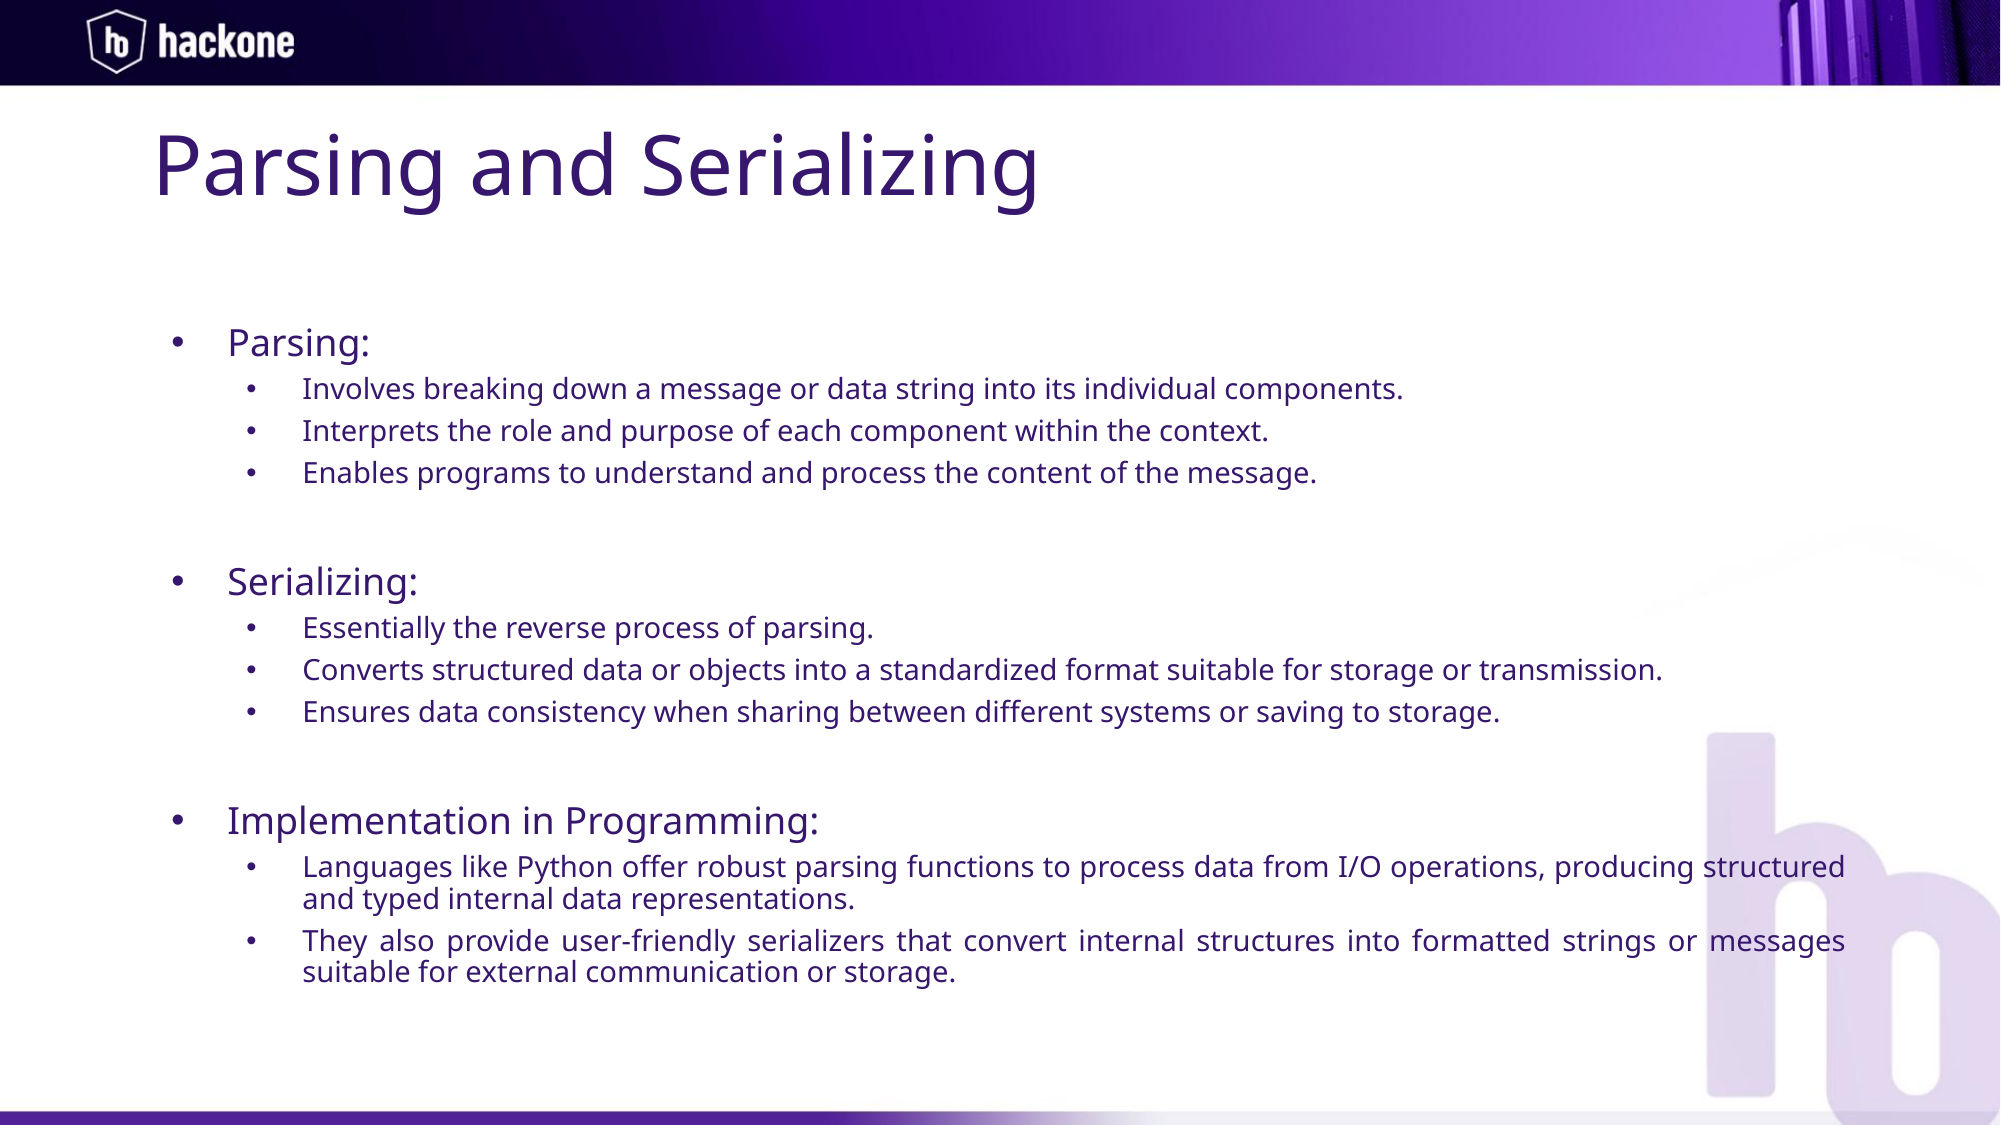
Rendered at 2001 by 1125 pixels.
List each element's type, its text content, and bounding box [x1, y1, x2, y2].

title Parsing and Serializing [137, 59, 1863, 278]
list Parsing: Involves breaking down a message or data string into its individual components. Interprets the role and purpose of each component within the context. Enables programs to understand and process the content of the message. Serializing: Essentially the reverse process of parsing. Converts structured data or objects into a standardized format suitable for storage or transmission. Ensures data consistency when sharing between different systems or saving to storage. Implementation in Programming: Languages like Python offer robust parsing functions to process data from I/O operations, producing structured and typed internal data representations. They also provide user-friendly serializers that convert internal structures into formatted strings or messages suitable for external communication or storage. [137, 299, 1863, 1014]
picture [0, 0, 2001, 1125]
